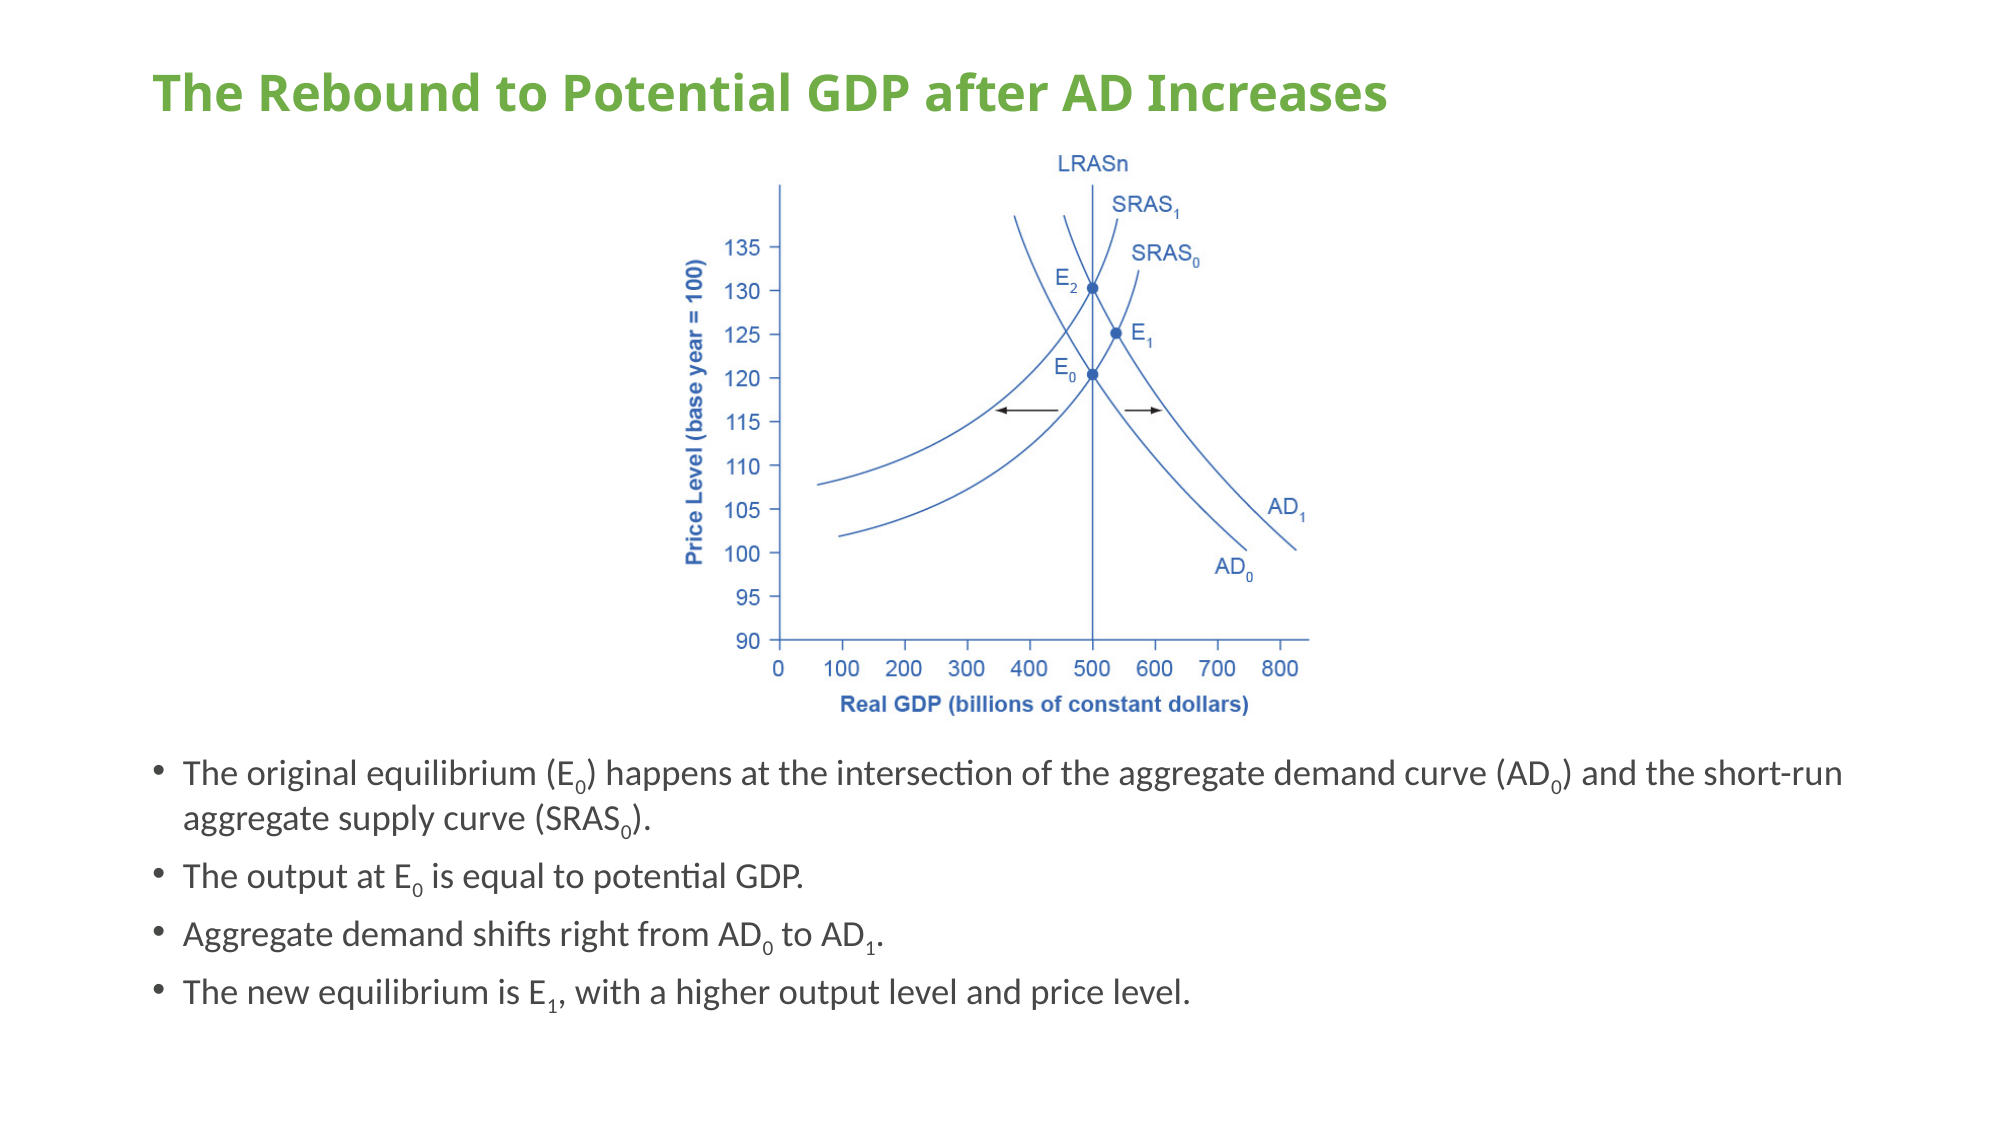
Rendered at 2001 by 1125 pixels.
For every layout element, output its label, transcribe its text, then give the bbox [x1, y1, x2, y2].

picture [671, 146, 1329, 726]
list The original equilibrium (E0) happens at the intersection of the aggregate demand curve (AD0) and the short-run aggregate supply curve (SRAS0). The output at E0 is equal to potential GDP. Aggregate demand shifts right from AD0 to AD1. The new equilibrium is E1, with a higher output level and price level. [137, 742, 1863, 1025]
title The Rebound to Potential GDP after AD Increases [137, 59, 1863, 130]
